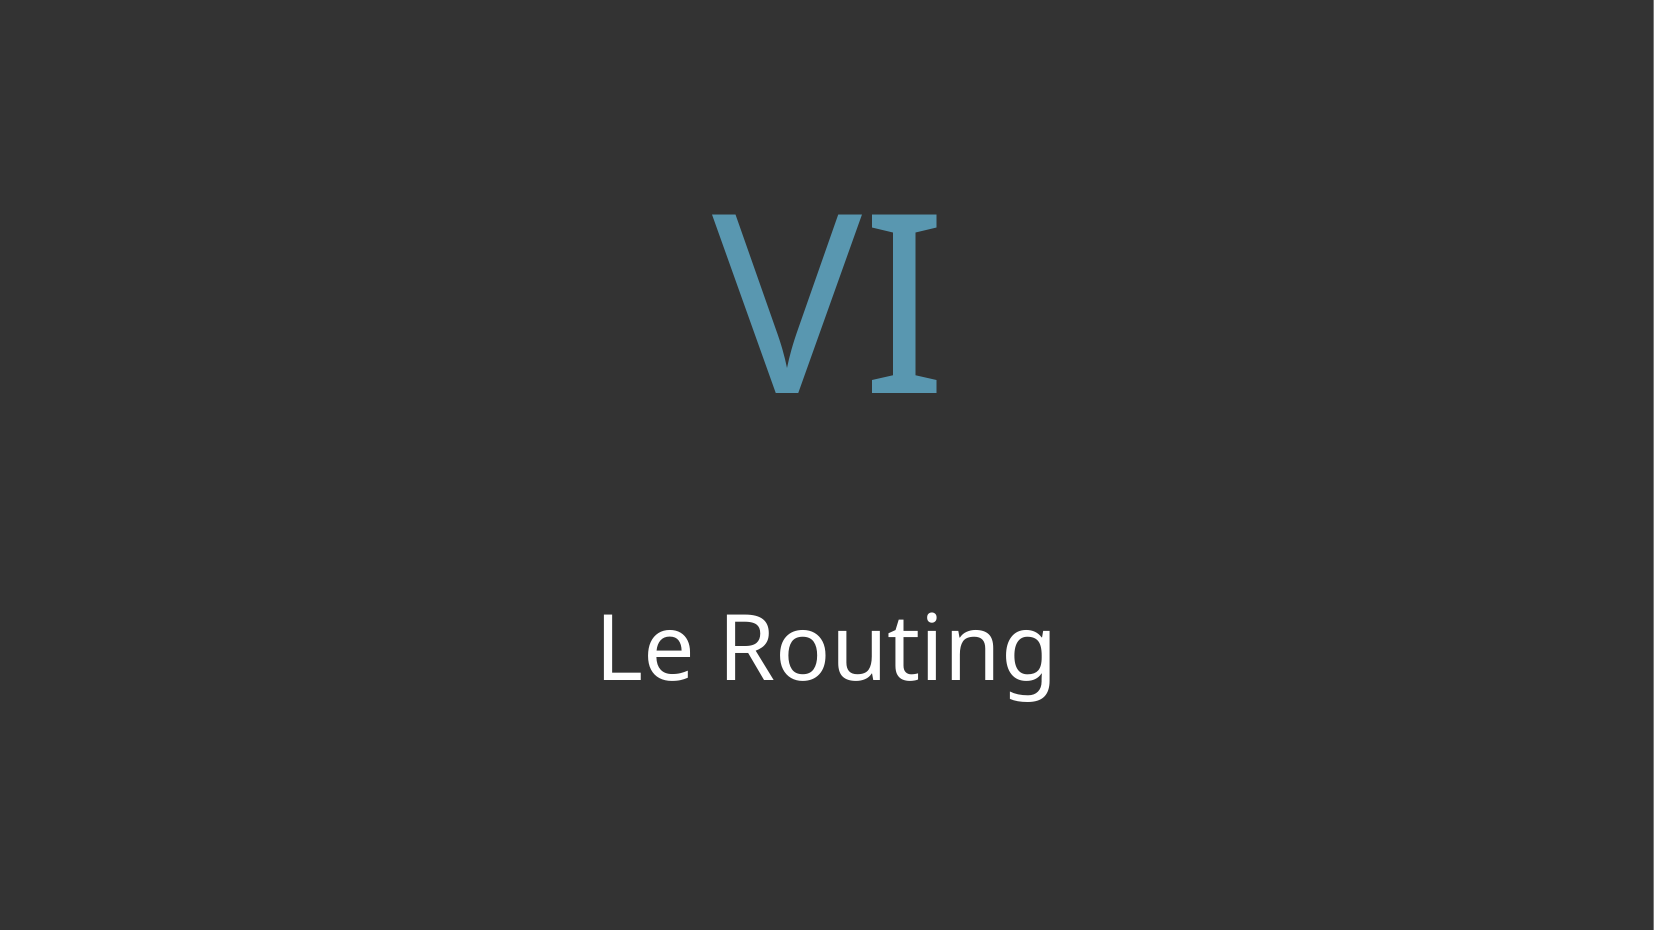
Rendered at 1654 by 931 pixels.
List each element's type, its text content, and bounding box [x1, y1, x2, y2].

text_box Le Routing [354, 514, 1300, 774]
text_box VI [637, 135, 1022, 426]
